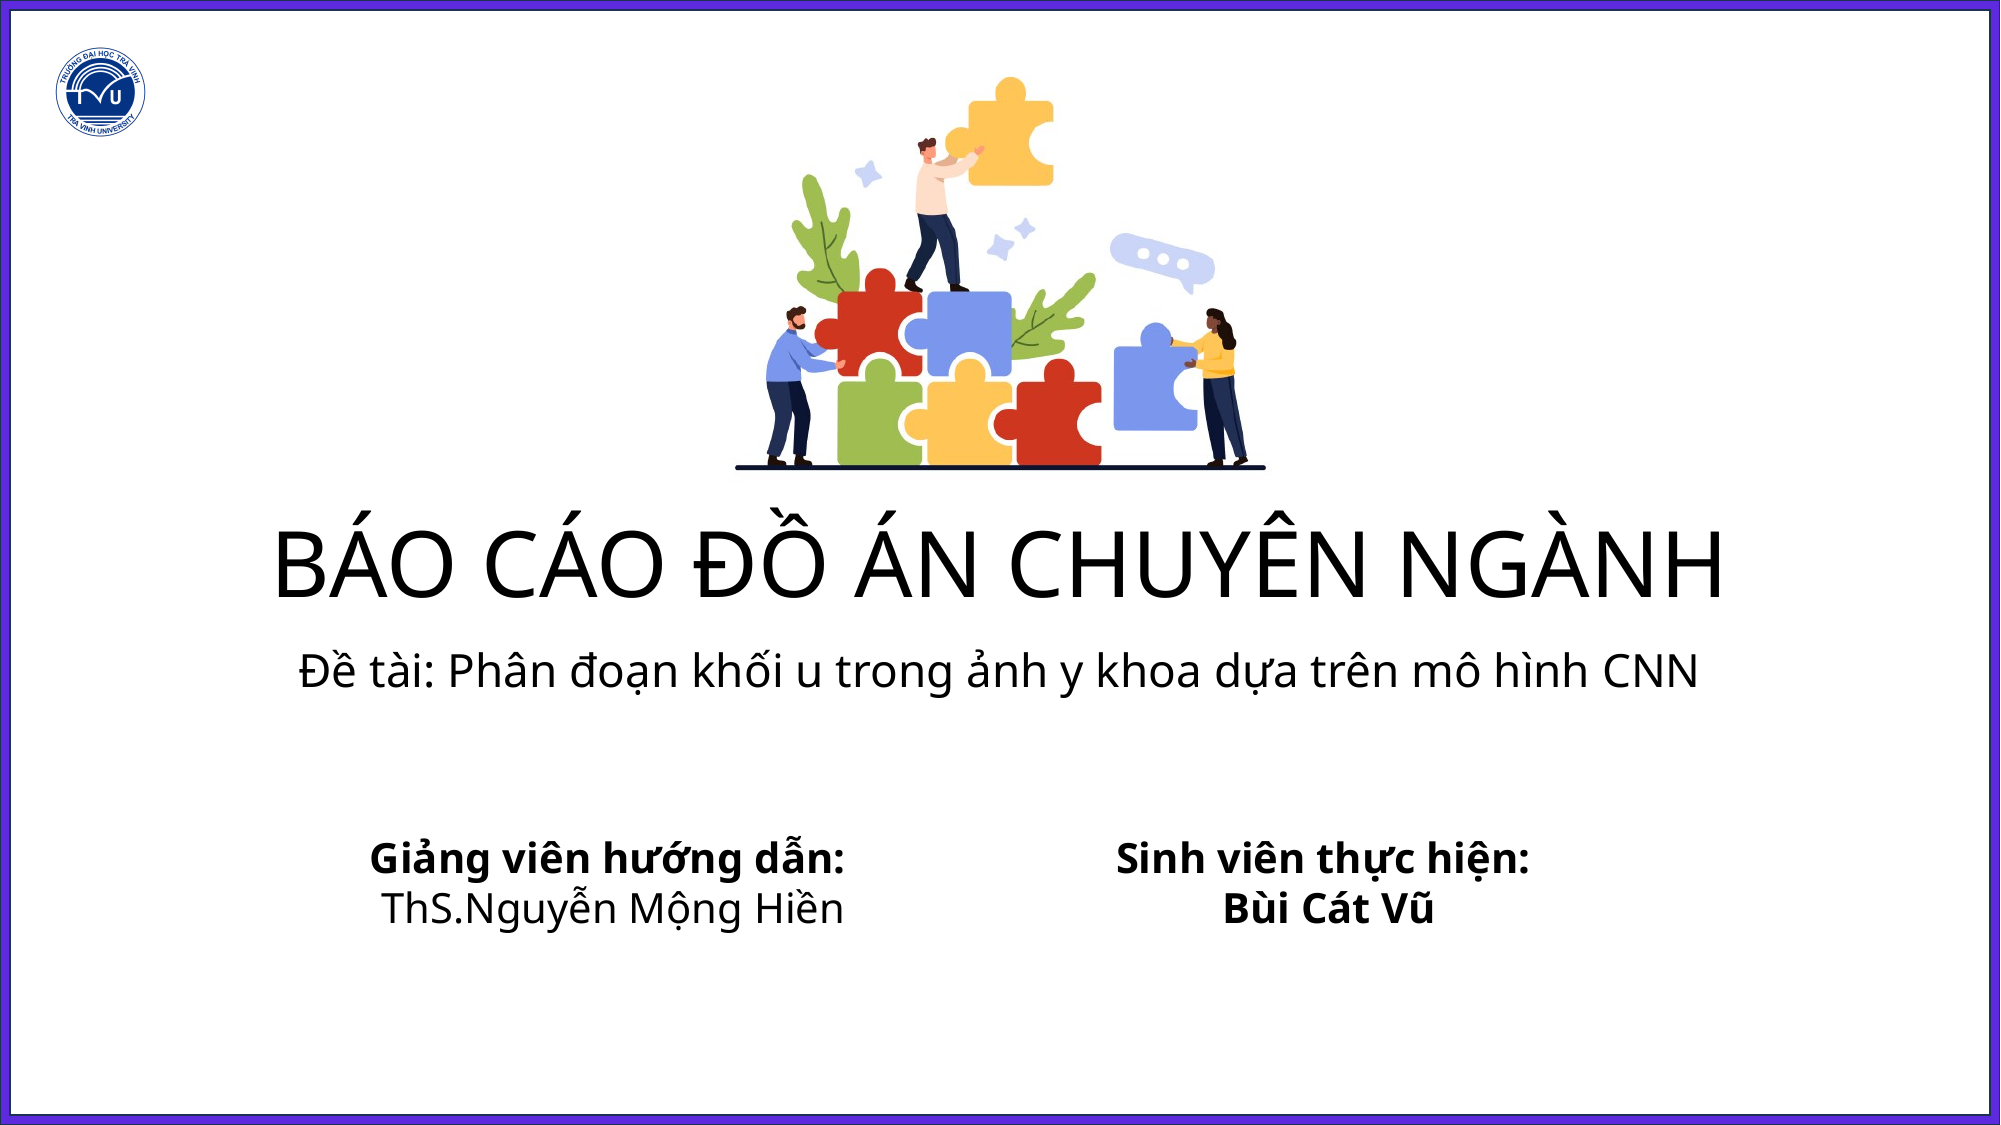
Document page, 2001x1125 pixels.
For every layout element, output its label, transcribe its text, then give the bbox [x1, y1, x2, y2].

text_box [0, 1, 2000, 1125]
picture [21, 14, 178, 170]
text_box Đề tài: Phân đoạn khối u trong ảnh y khoa dựa trên mô hình CNN [283, 634, 1717, 704]
picture [697, 46, 1303, 501]
text_box Sinh viên thực hiện: Bùi Cát Vũ [1037, 824, 1621, 940]
text_box Giảng viên hướng dẫn: ThS.Nguyễn Mộng Hiền [177, 824, 1037, 940]
text_box BÁO CÁO ĐỒ ÁN CHUYÊN NGÀNH [255, 498, 1745, 624]
